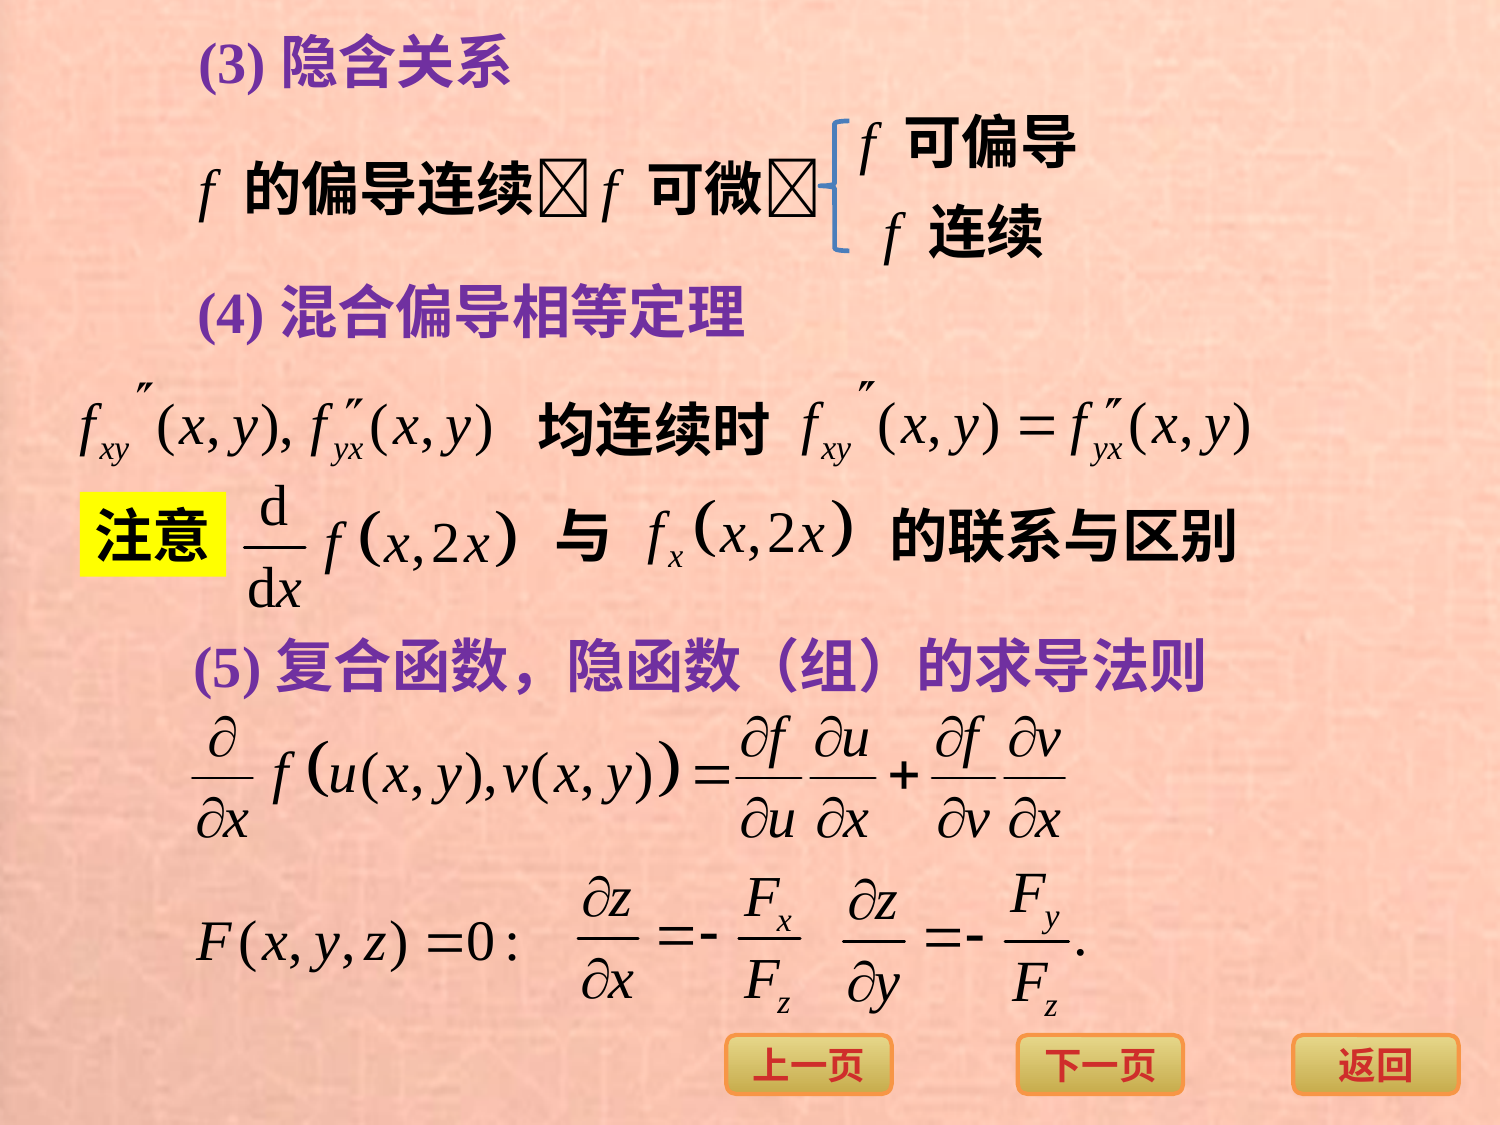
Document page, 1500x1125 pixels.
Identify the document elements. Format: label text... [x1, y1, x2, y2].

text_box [838, 861, 1088, 1021]
text_box f 可偏导 [844, 97, 1094, 183]
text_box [191, 915, 520, 980]
text_box (3)隐含关系 [183, 17, 529, 103]
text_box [187, 707, 1070, 845]
text_box (4)混合偏导相等定理 [182, 267, 761, 353]
text_box 与 [540, 491, 628, 577]
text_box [633, 497, 853, 578]
text_box f 可微 [587, 144, 833, 230]
text_box 的联系与区别 [874, 491, 1254, 577]
picture [0, 1, 1500, 1125]
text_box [64, 373, 498, 472]
text_box 均连续时 [522, 385, 781, 471]
text_box (5)复合函数，隐函数（组）的求导法则 [178, 621, 1223, 707]
text_box f 连续 [868, 187, 1060, 273]
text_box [573, 867, 824, 1018]
text_box f 的偏导连续 [183, 144, 587, 230]
text_box 注意 [79, 491, 227, 577]
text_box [786, 372, 1257, 472]
text_box [819, 120, 850, 252]
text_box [239, 477, 517, 615]
